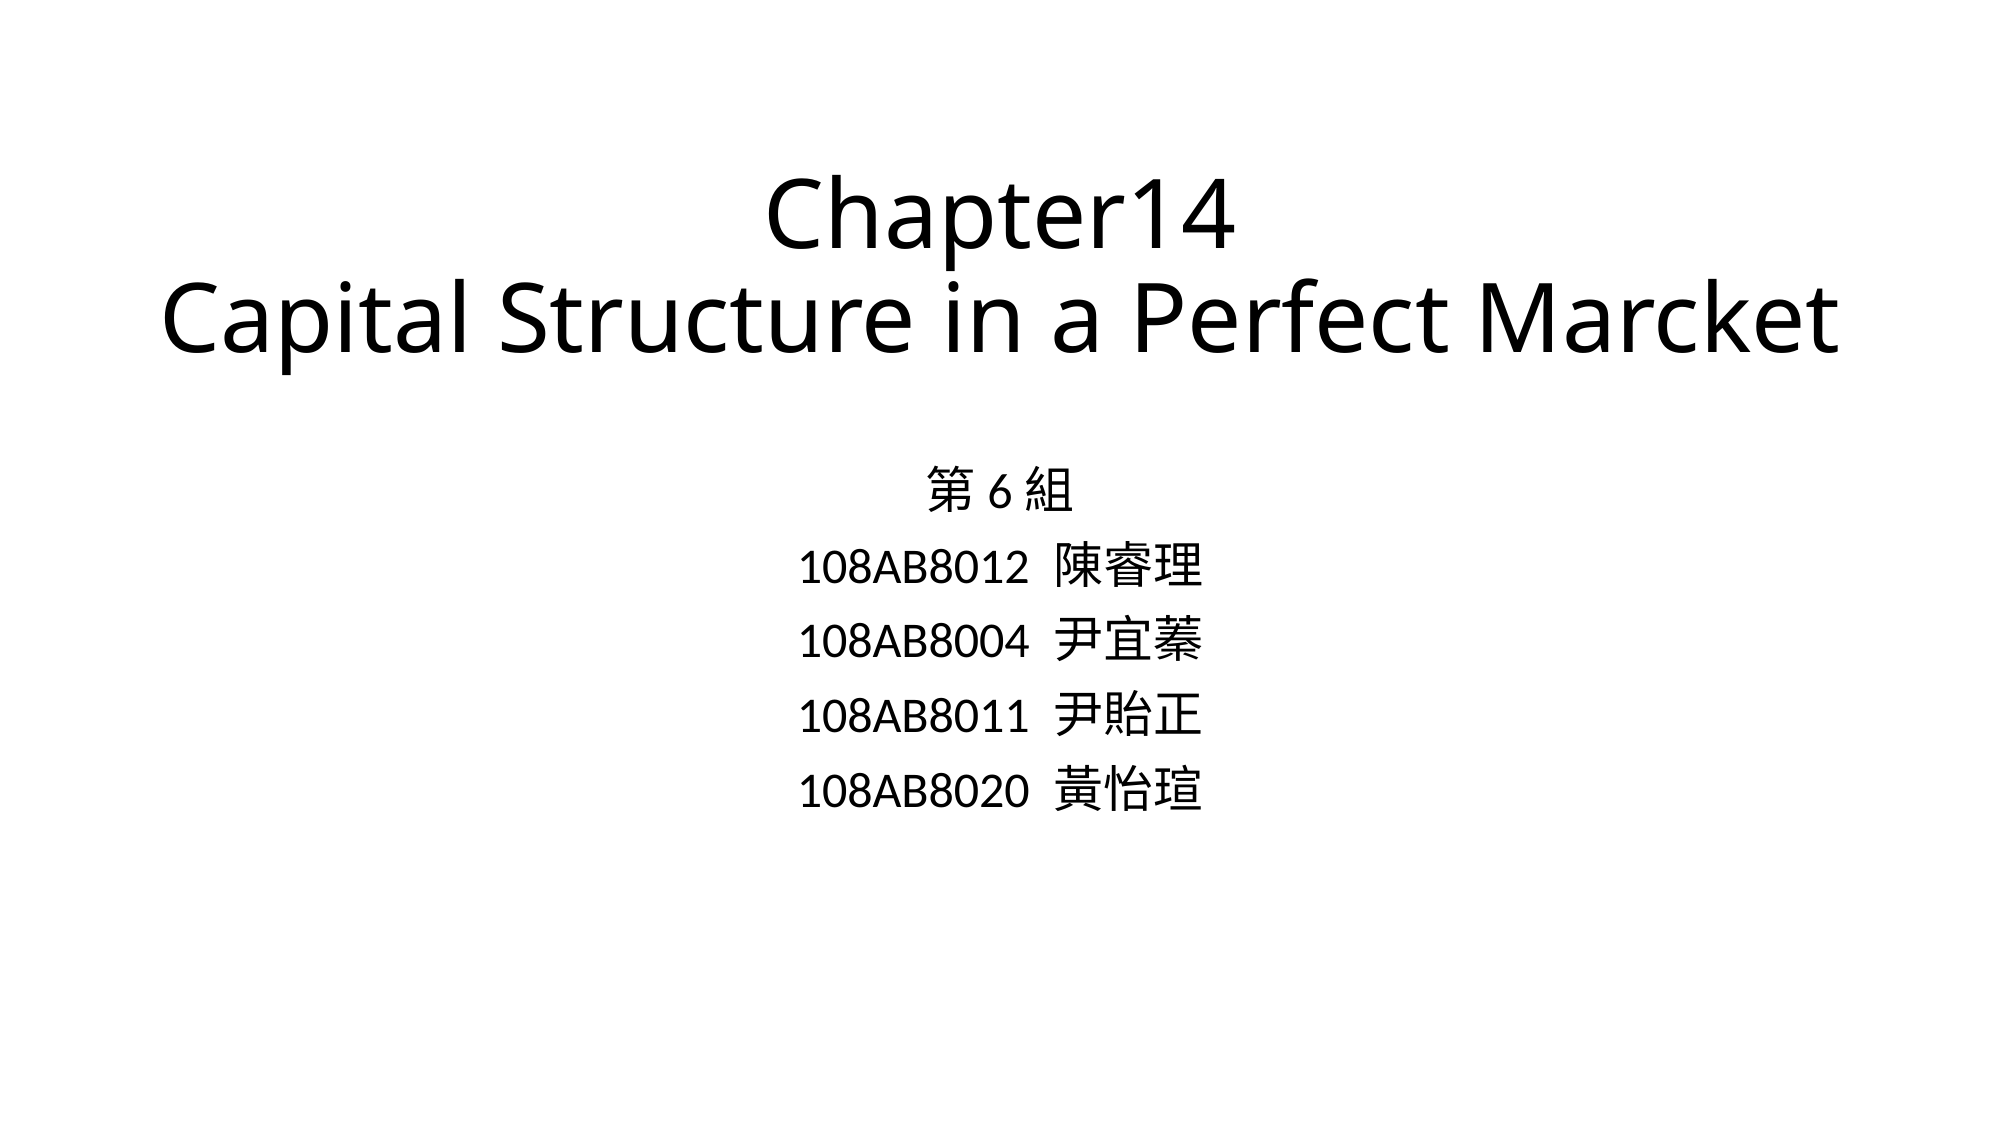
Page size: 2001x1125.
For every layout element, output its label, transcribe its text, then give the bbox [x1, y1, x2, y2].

subtitle 第6組 108AB8012 陳睿理 108AB8004 尹宜蓁 108AB8011 尹貽正 108AB8020 黃怡瑄 [249, 457, 1750, 961]
title Chapter14 Capital Structure in a Perfect Marcket [125, 67, 1875, 458]
